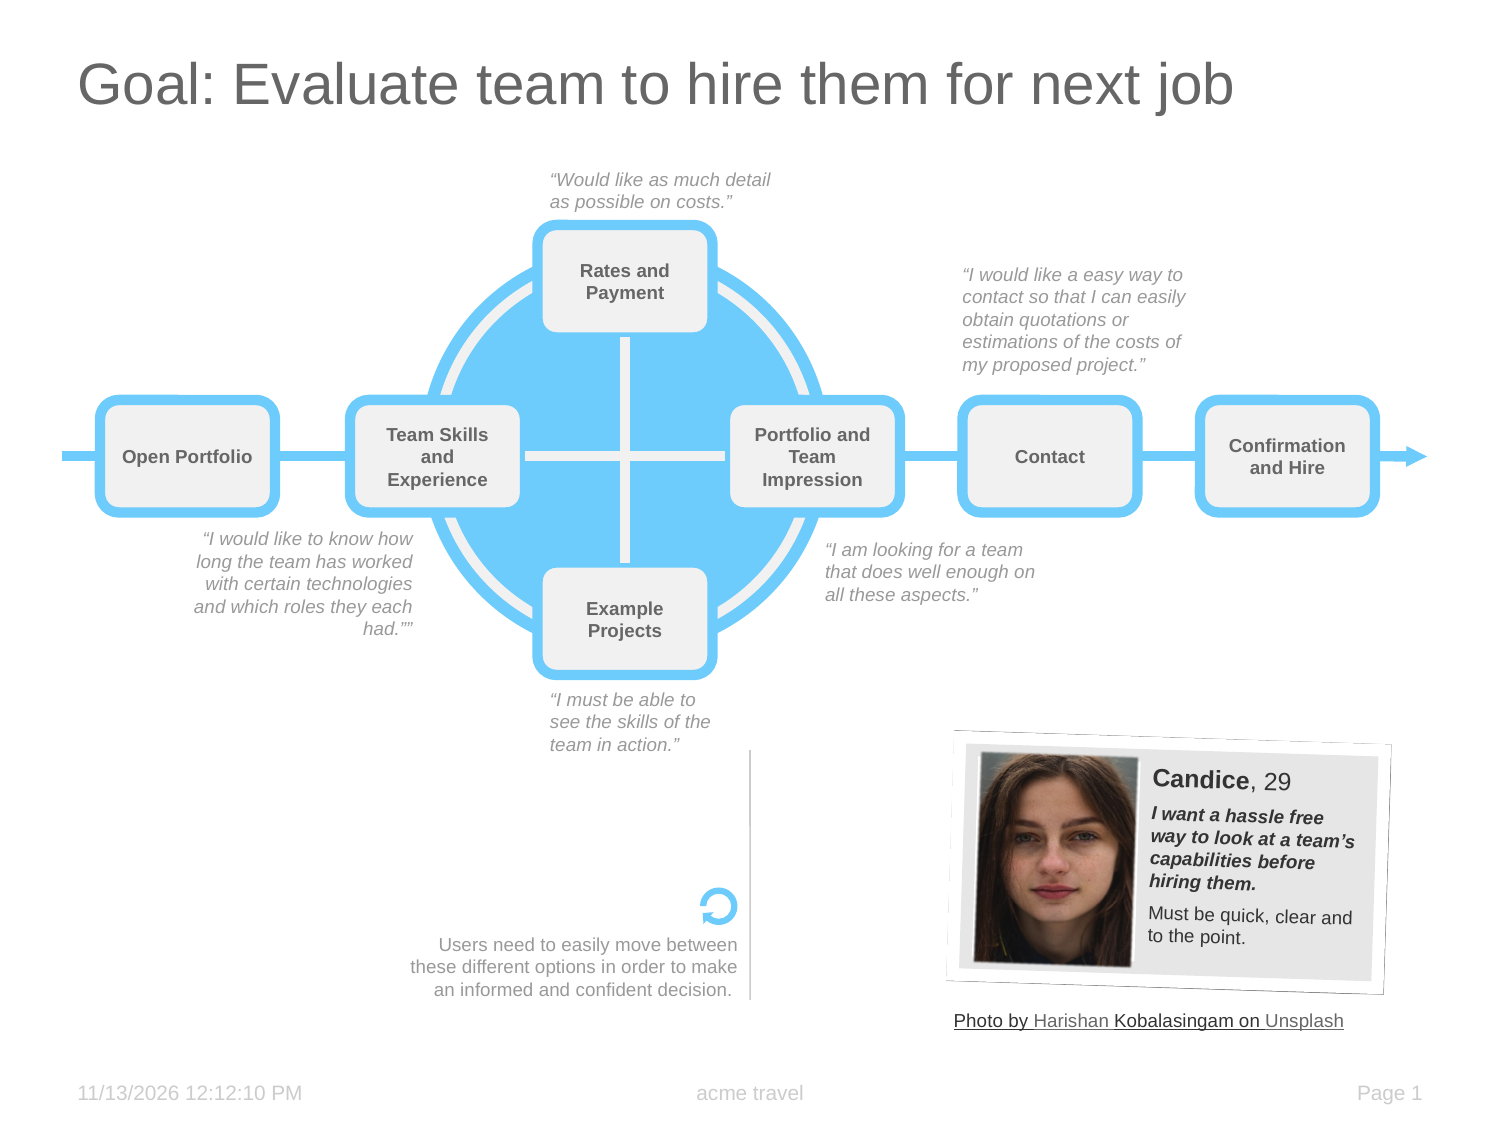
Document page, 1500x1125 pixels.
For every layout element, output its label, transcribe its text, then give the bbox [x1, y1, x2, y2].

picture [974, 752, 1138, 967]
text_box Contact [962, 399, 1138, 513]
text_box Photo by Harishan Kobalasingam on Unsplash [939, 1001, 1418, 1040]
text_box [630, 461, 802, 616]
text_box “I must be able to see the skills of the team in action.” [549, 687, 713, 750]
text_box “Would like as much detail as possible on costs.” [549, 162, 775, 213]
text_box [946, 730, 1392, 995]
text_box [713, 270, 819, 399]
footer acme travel [425, 1074, 1075, 1113]
text_box Example Projects [537, 562, 713, 676]
text_box [630, 284, 806, 451]
text_box Users need to easily move between these different options in order to make an informed and confident decision. [399, 862, 738, 1000]
text_box [448, 461, 620, 616]
text_box Portfolio and Team Impression [724, 399, 901, 513]
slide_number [62, 1074, 375, 1113]
text_box Candice, 29 I want a hassle free way to look at a team’s capabilities before hiring them. Must be quick, clear and to the point. [1146, 761, 1366, 969]
text_box Rates and Payment [537, 224, 713, 338]
text_box “I would like to know how long the team has worked with certain technologies and which roles they each had.”” [187, 527, 413, 653]
text_box “I am looking for a team that does well enough on all these aspects.” [824, 537, 1050, 613]
text_box Confirmation and Hire [1199, 399, 1375, 513]
text_box [444, 284, 620, 451]
text_box Team Skills and Experience [349, 399, 526, 513]
text_box “I would like a easy way to contact so that I can easily obtain quotations or estimations of the costs of my proposed project.” [962, 255, 1188, 375]
slide_number Page 1 [1125, 1074, 1438, 1113]
text_box Open Portfolio [99, 399, 275, 513]
text_box [959, 743, 1379, 982]
title Goal: Evaluate team to hire them for next job [62, 37, 1438, 125]
text_box [435, 513, 537, 630]
text_box [699, 887, 738, 925]
text_box [713, 513, 815, 630]
text_box [431, 270, 537, 399]
